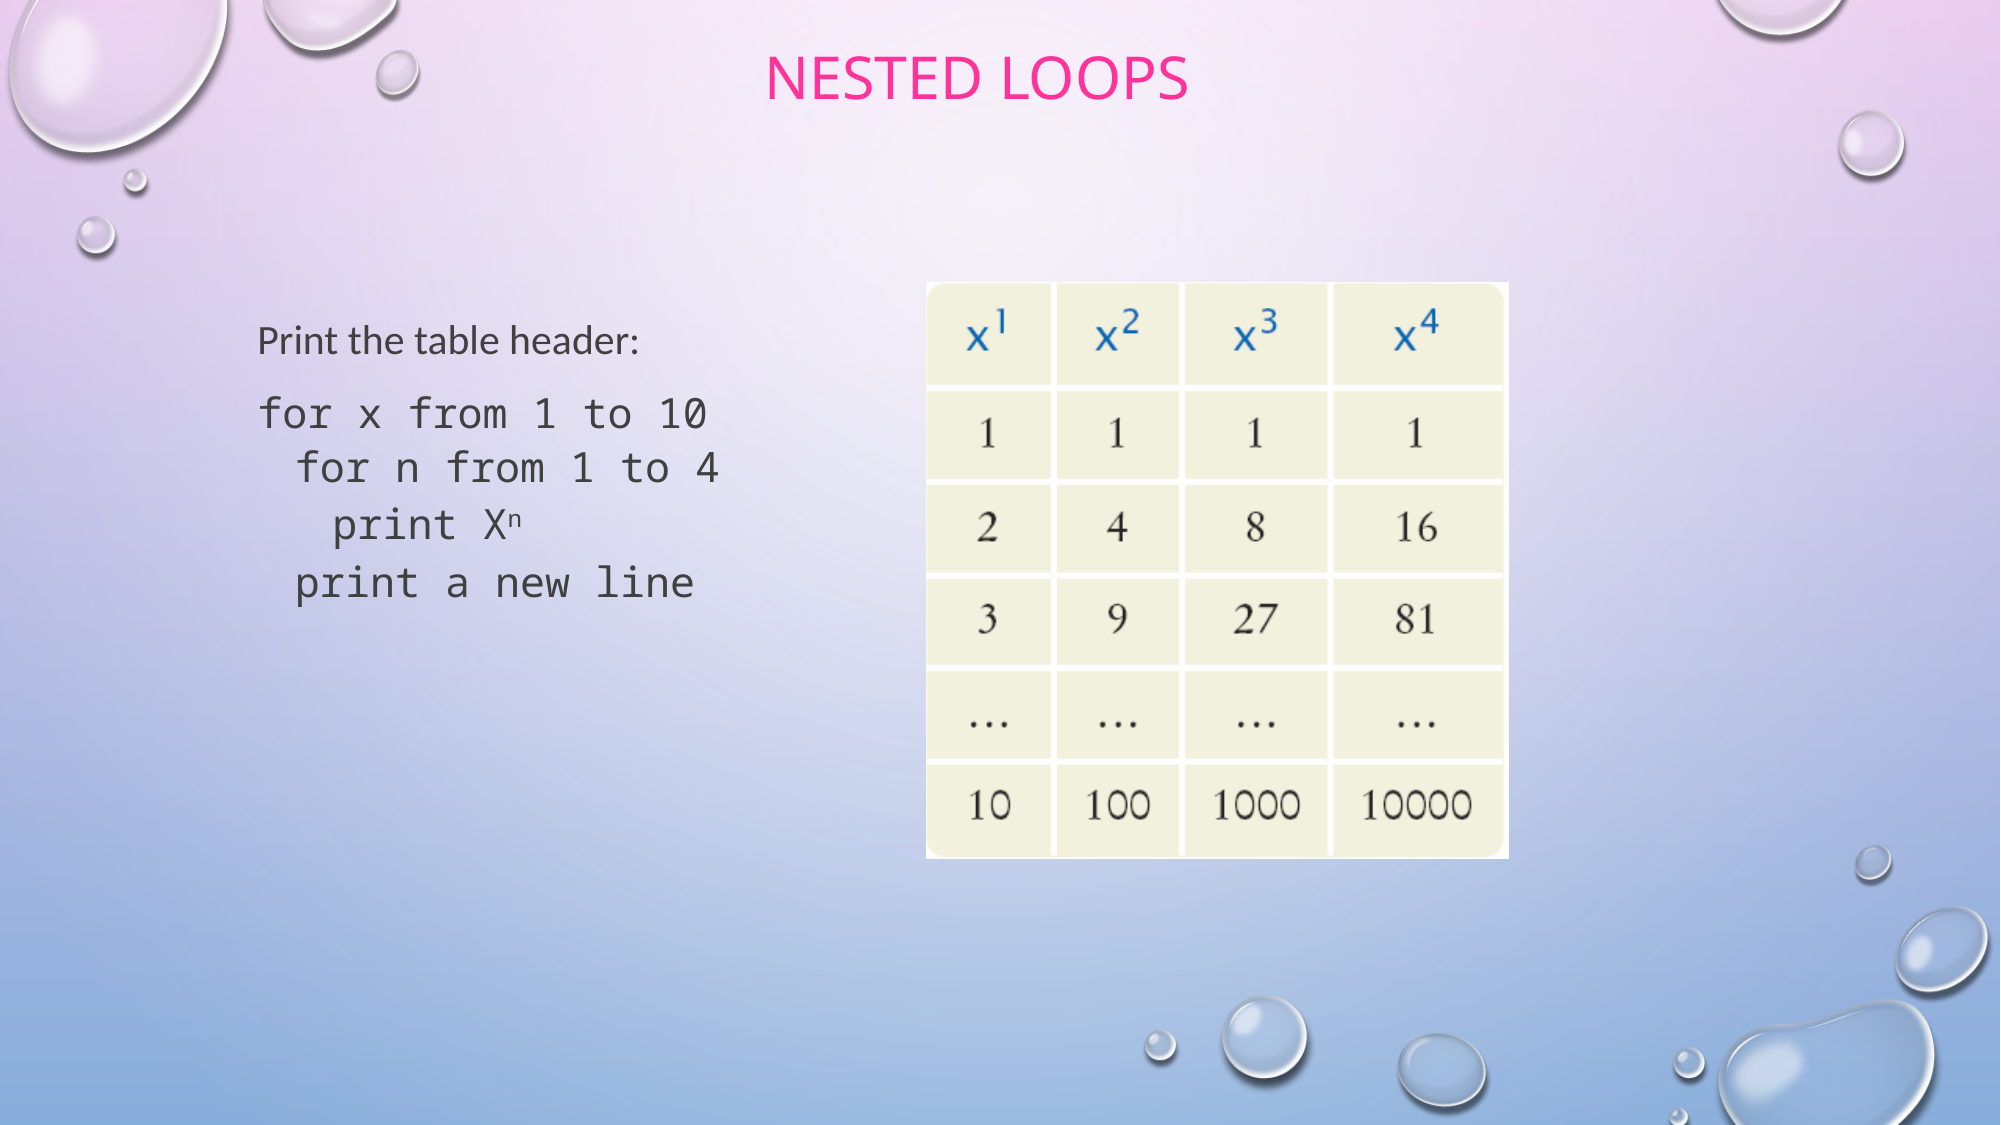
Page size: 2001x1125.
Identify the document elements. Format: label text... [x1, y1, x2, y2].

picture [0, 0, 2000, 1125]
text_box Print the table header: for x from 1 to 10 for n from 1 to 4 print Xn print a new line [242, 311, 919, 614]
title Nested loops [130, 40, 1824, 120]
